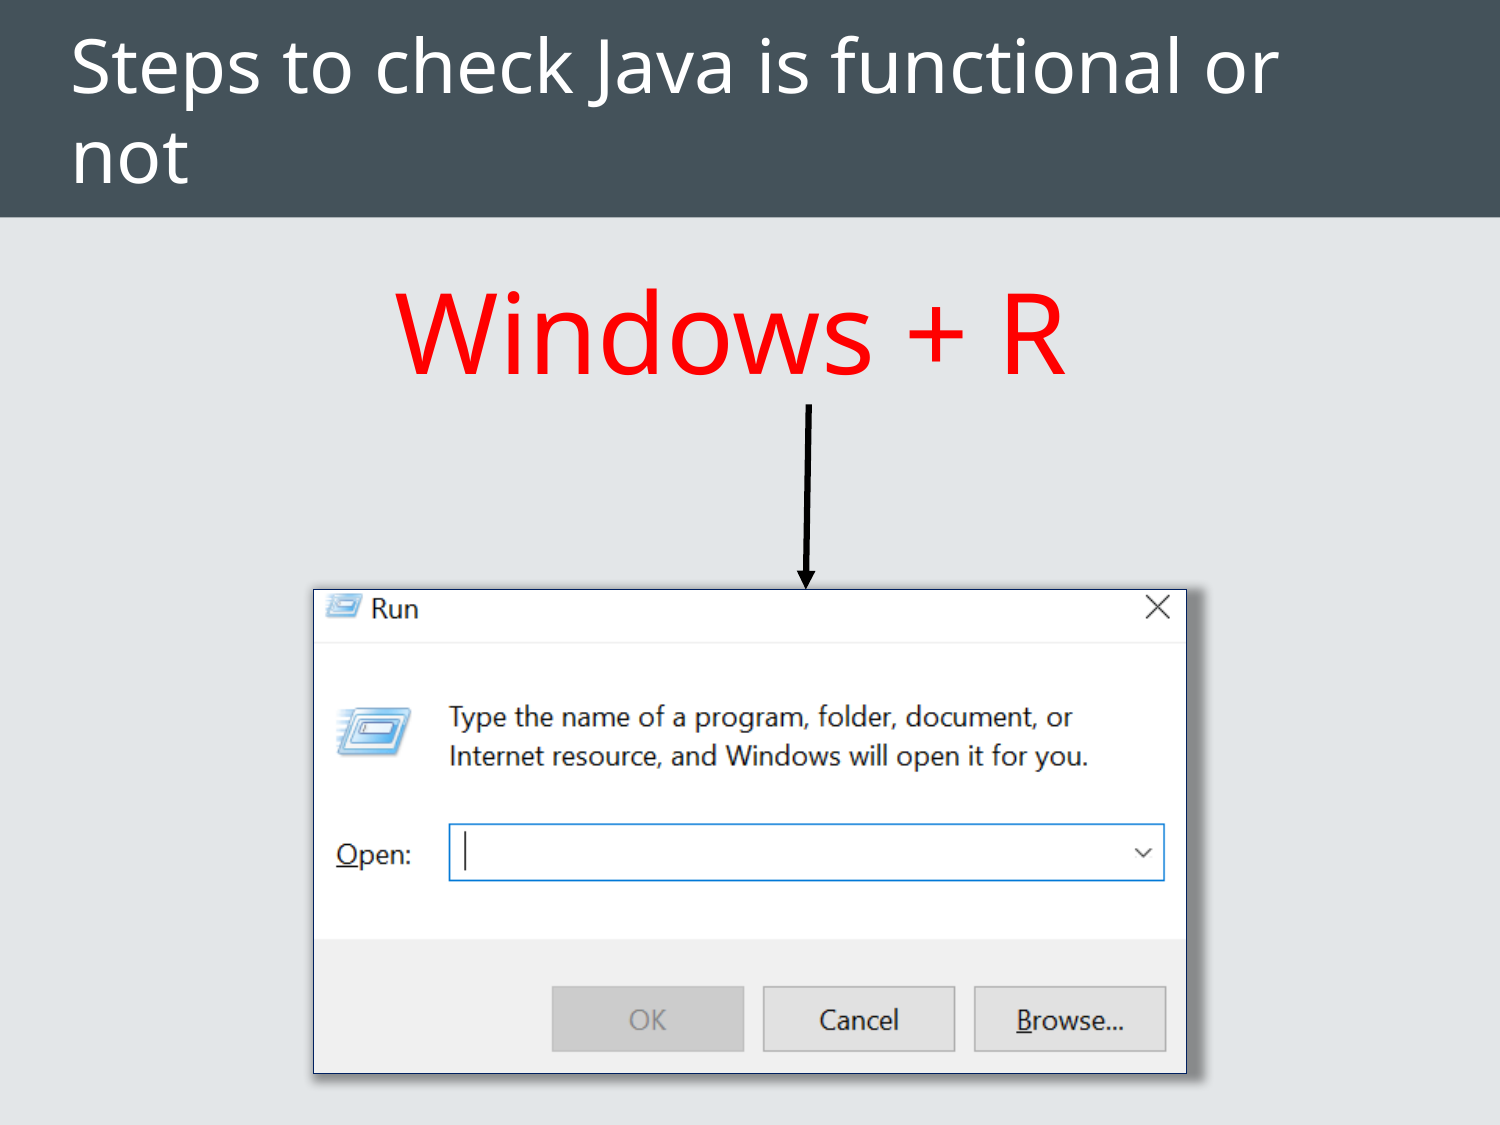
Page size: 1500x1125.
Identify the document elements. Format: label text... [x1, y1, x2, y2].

title Steps to check Java is functional or not [55, 0, 1432, 218]
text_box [805, 406, 809, 590]
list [313, 589, 1187, 1074]
text_box Windows + R [350, 254, 1267, 405]
